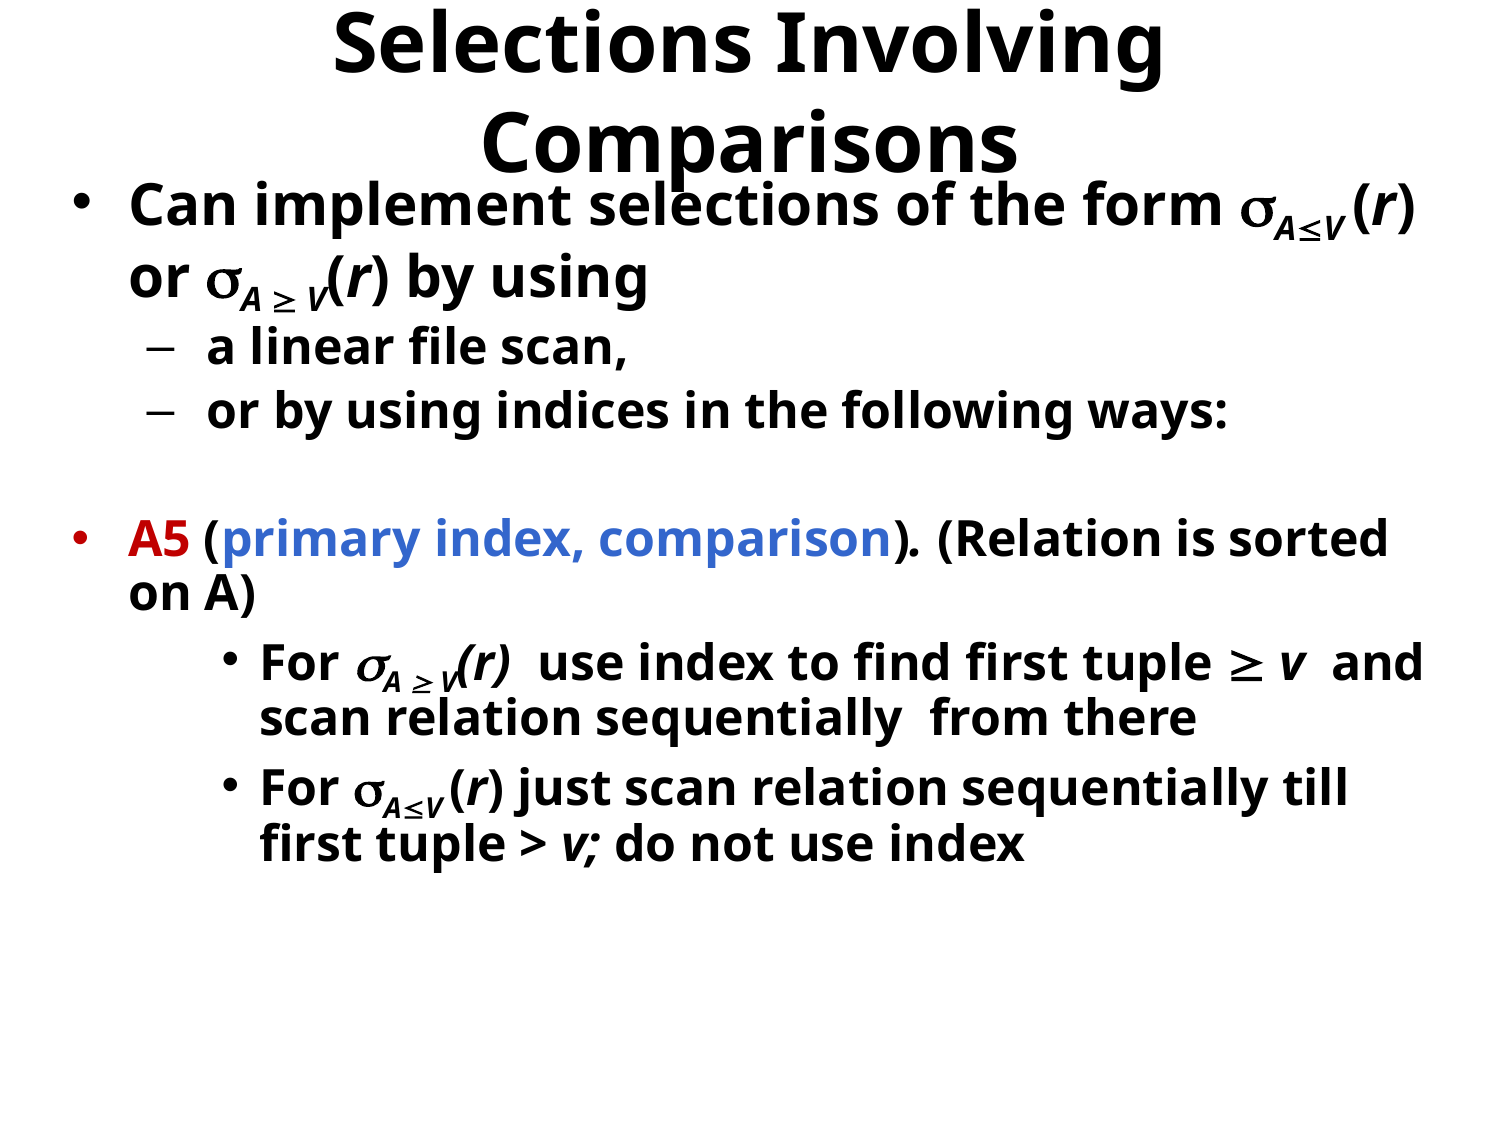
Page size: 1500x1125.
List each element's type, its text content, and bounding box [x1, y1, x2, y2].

title Selections Involving Comparisons [75, 0, 1425, 160]
list Can implement selections of the form AV (r) or A  V(r) by using a linear file scan, or by using indices in the following ways: A5 (primary index, comparison). (Relation is sorted on A) For A  V(r) use index to find first tuple  v and scan relation sequentially from there For AV (r) just scan relation sequentially till first tuple > v; do not use index [56, 160, 1460, 1017]
